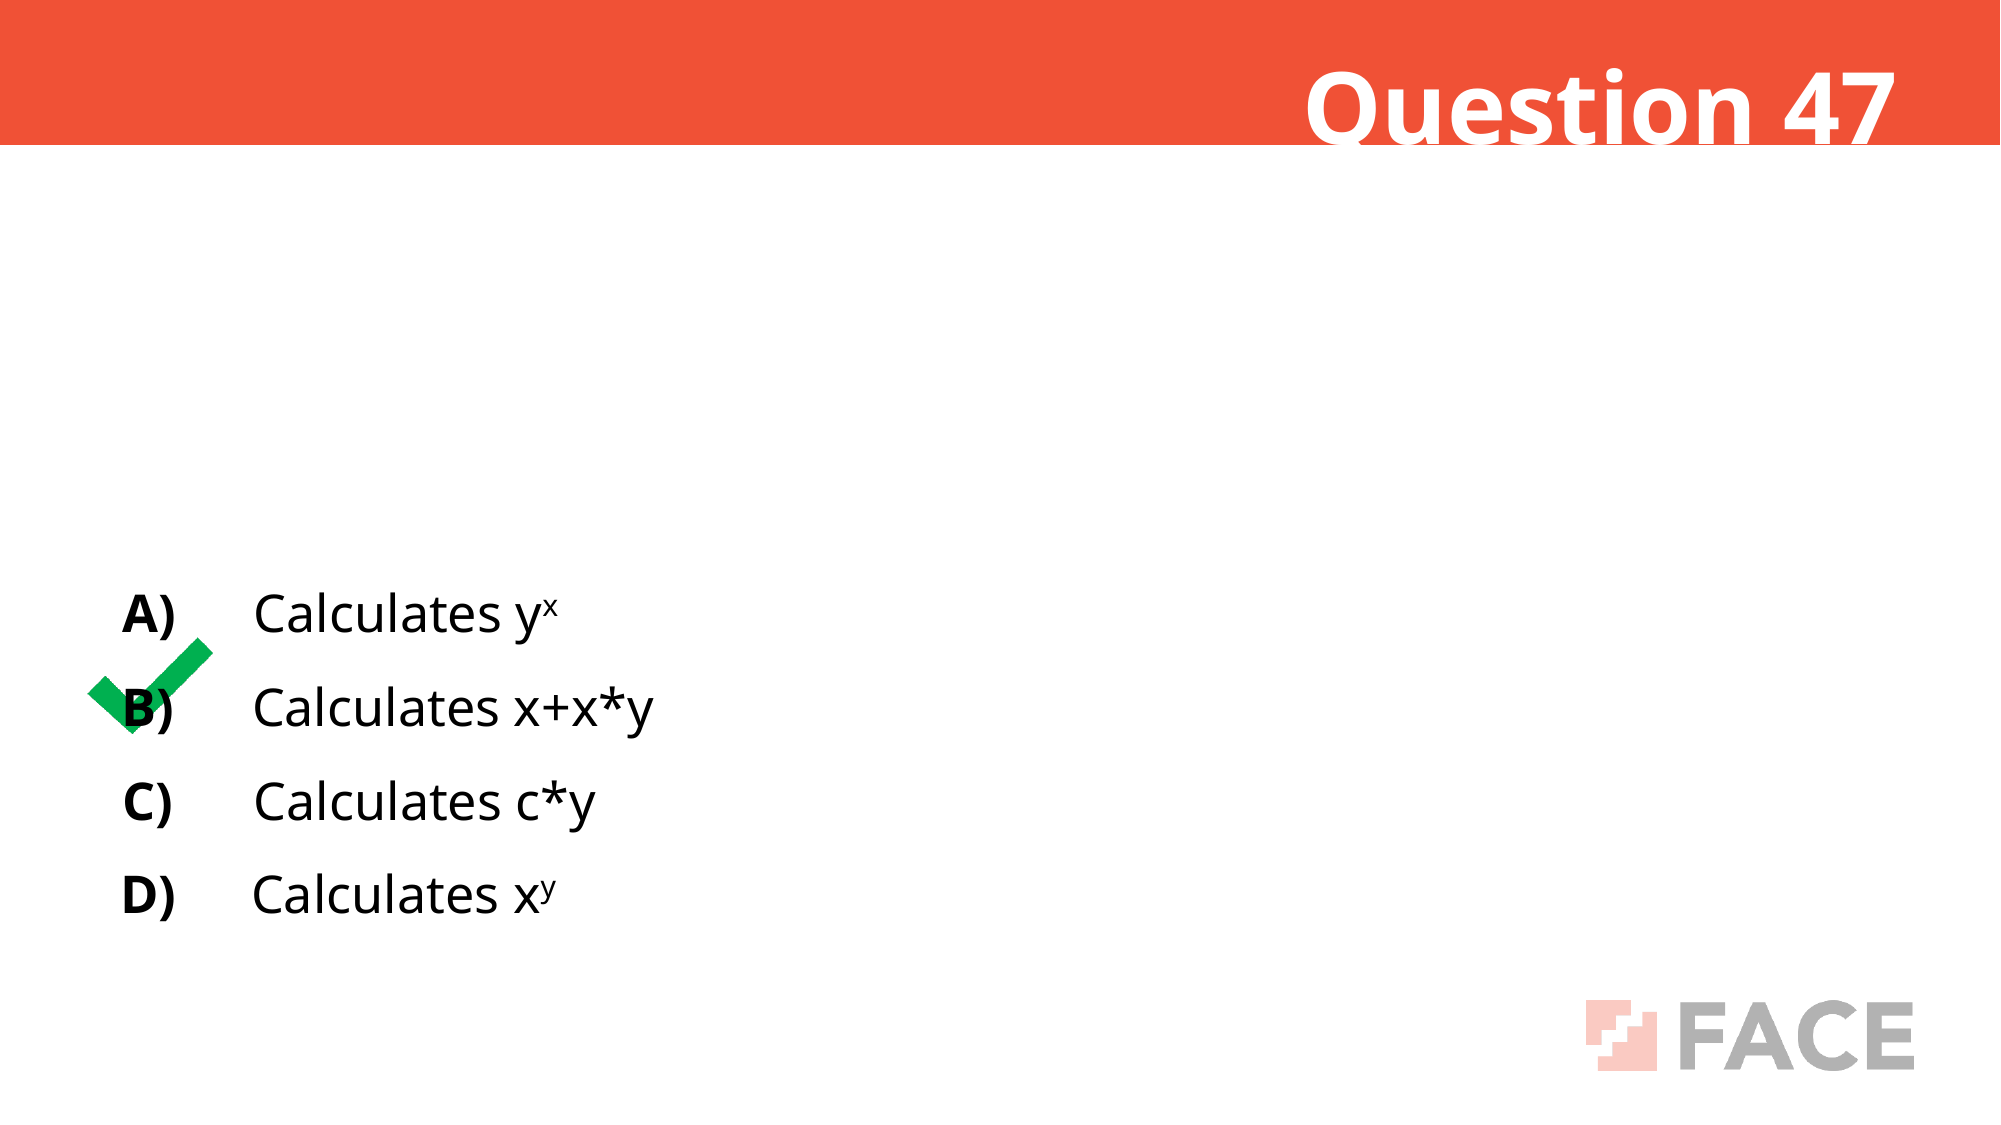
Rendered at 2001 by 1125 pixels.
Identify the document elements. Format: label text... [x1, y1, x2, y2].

text_box Question 47 [638, 37, 1914, 173]
picture [1586, 1000, 1914, 1072]
text_box Calculates x+x*y [237, 635, 1894, 745]
picture [86, 637, 213, 734]
text_box Calculates c*y [238, 730, 1896, 839]
text_box B) [211, 635, 221, 730]
text_box [0, 0, 2000, 147]
text_box Calculates yx [238, 541, 1896, 651]
text_box Calculates xy [236, 822, 1893, 932]
text_box A) [107, 541, 223, 651]
text_box C) [107, 730, 223, 839]
text_box D) [105, 822, 220, 932]
